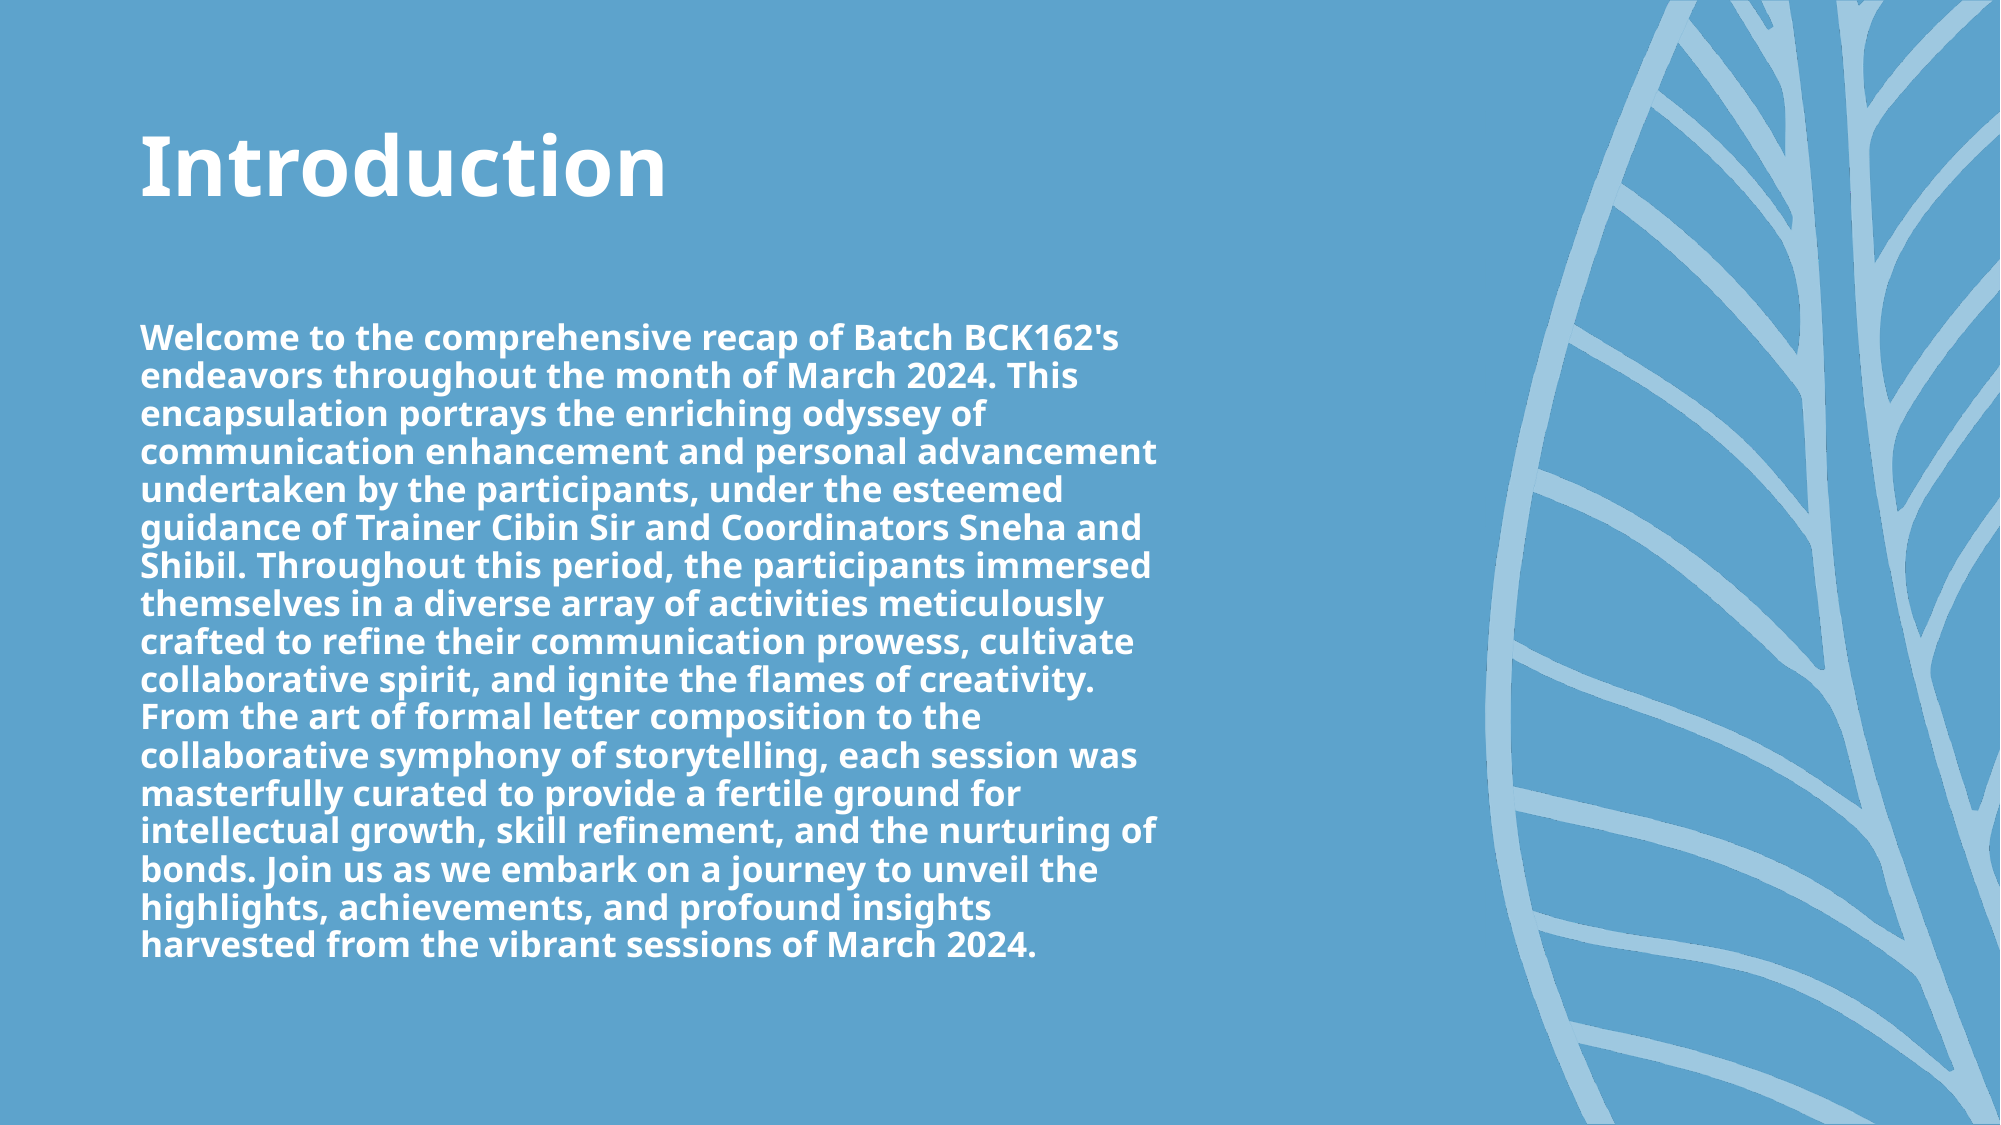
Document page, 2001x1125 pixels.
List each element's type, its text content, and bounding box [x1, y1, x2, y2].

picture [1485, 0, 2000, 1125]
title Introduction [125, 117, 1188, 312]
list Welcome to the comprehensive recap of Batch BCK162's endeavors throughout the month of March 2024. This encapsulation portrays the enriching odyssey of communication enhancement and personal advancement undertaken by the participants, under the esteemed guidance of Trainer Cibin Sir and Coordinators Sneha and Shibil. Throughout this period, the participants immersed themselves in a diverse array of activities meticulously crafted to refine their communication prowess, cultivate collaborative spirit, and ignite the flames of creativity. From the art of formal letter composition to the collaborative symphony of storytelling, each session was masterfully curated to provide a fertile ground for intellectual growth, skill refinement, and the nurturing of bonds. Join us as we embark on a journey to unveil the highlights, achievements, and profound insights harvested from the vibrant sessions of March 2024. [125, 312, 1188, 982]
